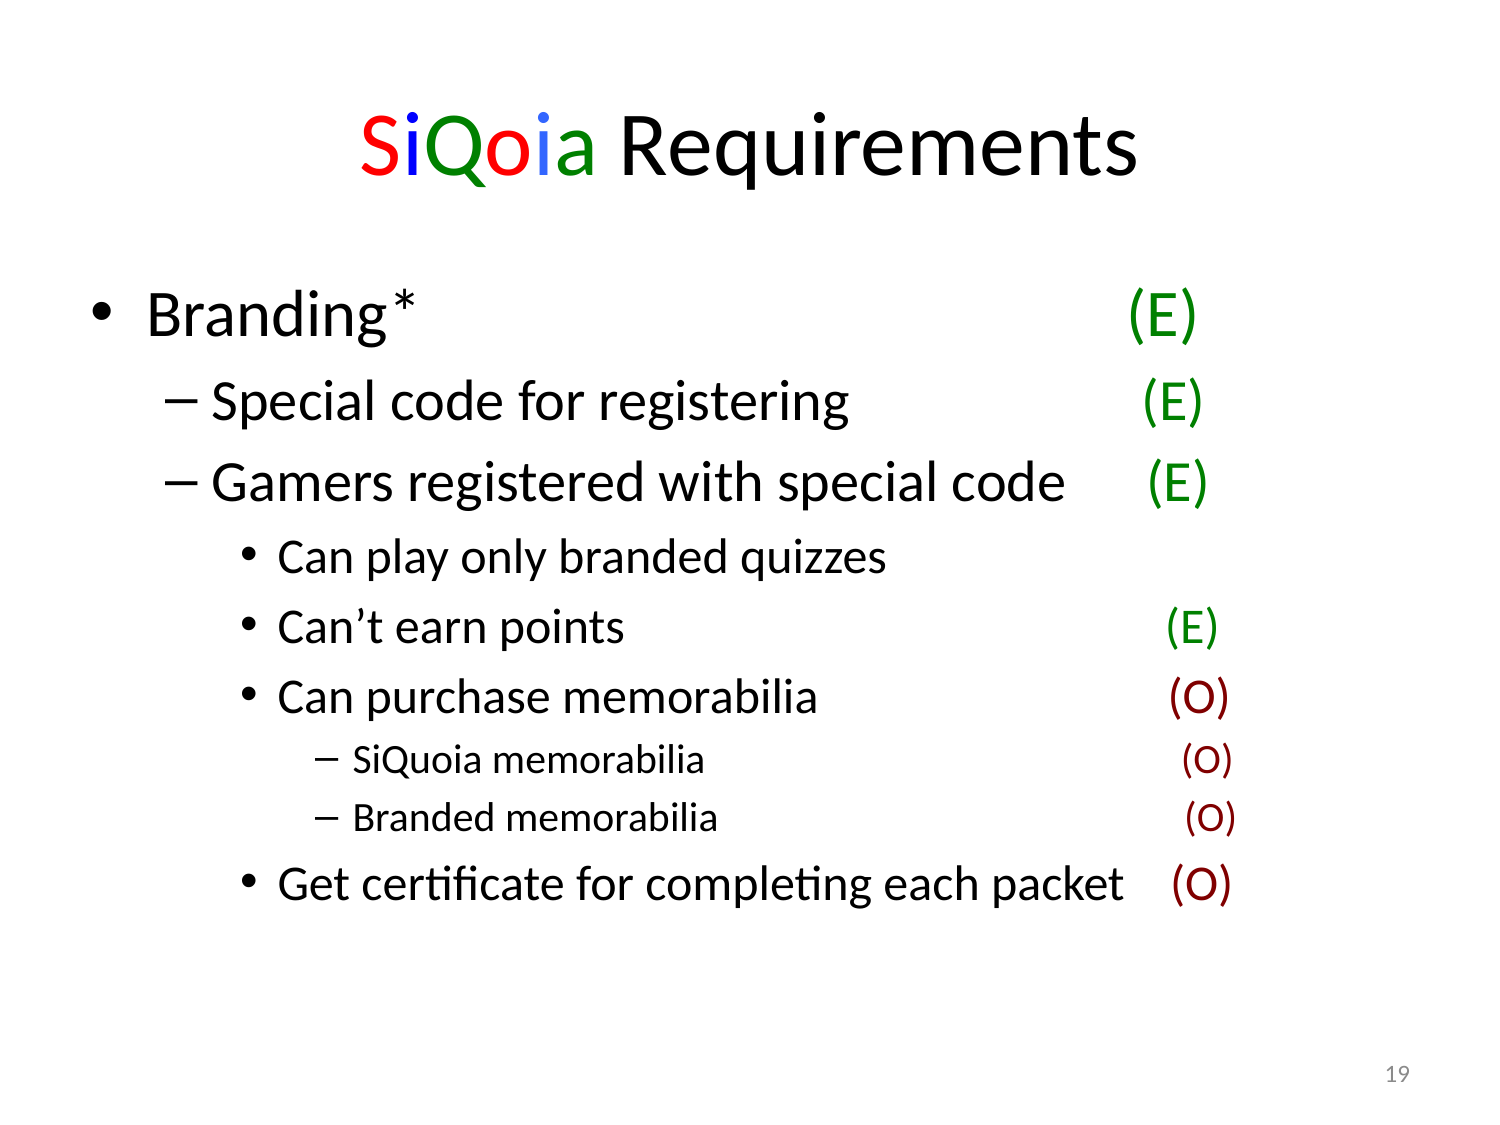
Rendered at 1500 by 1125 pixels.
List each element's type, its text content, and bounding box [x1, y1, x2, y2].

title SiQoia Requirements [75, 45, 1425, 233]
list Branding* (E) Special code for registering (E) Gamers registered with special code (E) Can play only branded quizzes Can’t earn points (E) Can purchase memorabilia (O) SiQuoia memorabilia (O) Branded memorabilia (O) Get certificate for completing each packet (O) [75, 262, 1425, 1005]
slide_number 19 [1074, 1042, 1425, 1103]
